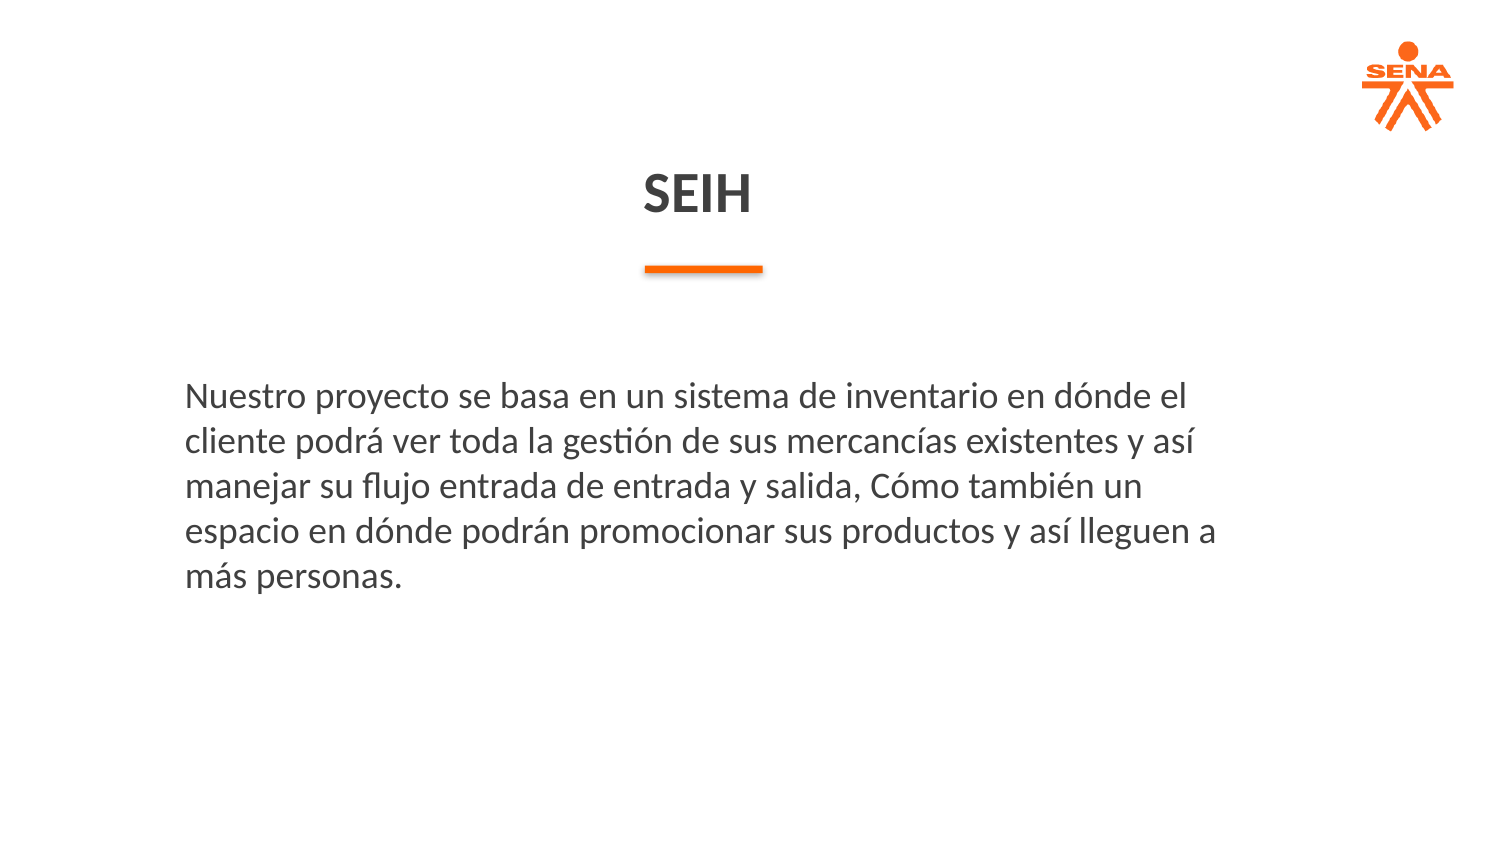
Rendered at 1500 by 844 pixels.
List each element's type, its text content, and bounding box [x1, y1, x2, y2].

text_box [644, 265, 763, 274]
text_box Nuestro proyecto se basa en un sistema de inventario en dónde el cliente podrá ver toda la gestión de sus mercancías existentes y así manejar su flujo entrada de entrada y salida, Cómo también un espacio en dónde podrán promocionar sus productos y así lleguen a más personas. [170, 363, 1238, 604]
picture [1330, 0, 1500, 156]
text_box SEIH [629, 146, 1357, 232]
